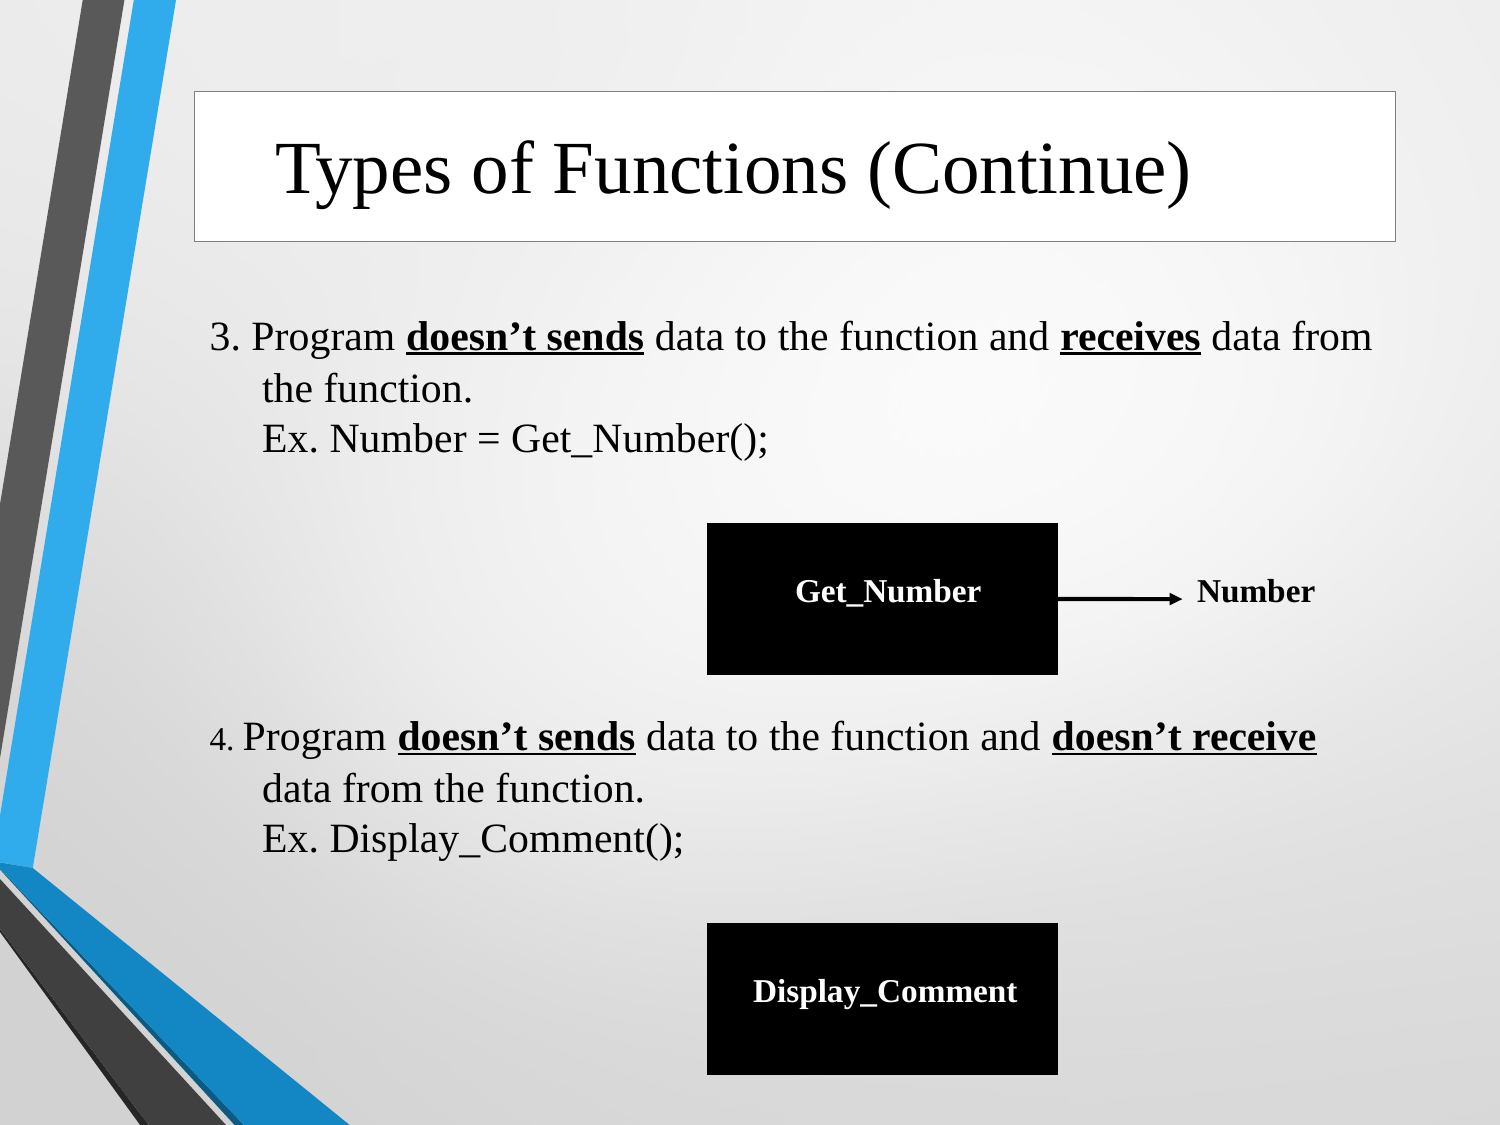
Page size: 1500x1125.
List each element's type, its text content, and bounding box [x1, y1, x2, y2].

text_box Types of Functions (Continue) [260, 110, 1500, 216]
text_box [707, 923, 1058, 1075]
text_box [194, 91, 1396, 242]
text_box 3. Program doesn’t sends data to the function and receives data from the function. Ex. Number = Get_Number(); [194, 299, 1500, 468]
text_box 4. Program doesn’t sends data to the function and doesn’t receive data from the function. Ex. Display_Comment(); [194, 699, 1500, 868]
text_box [706, 523, 1445, 675]
